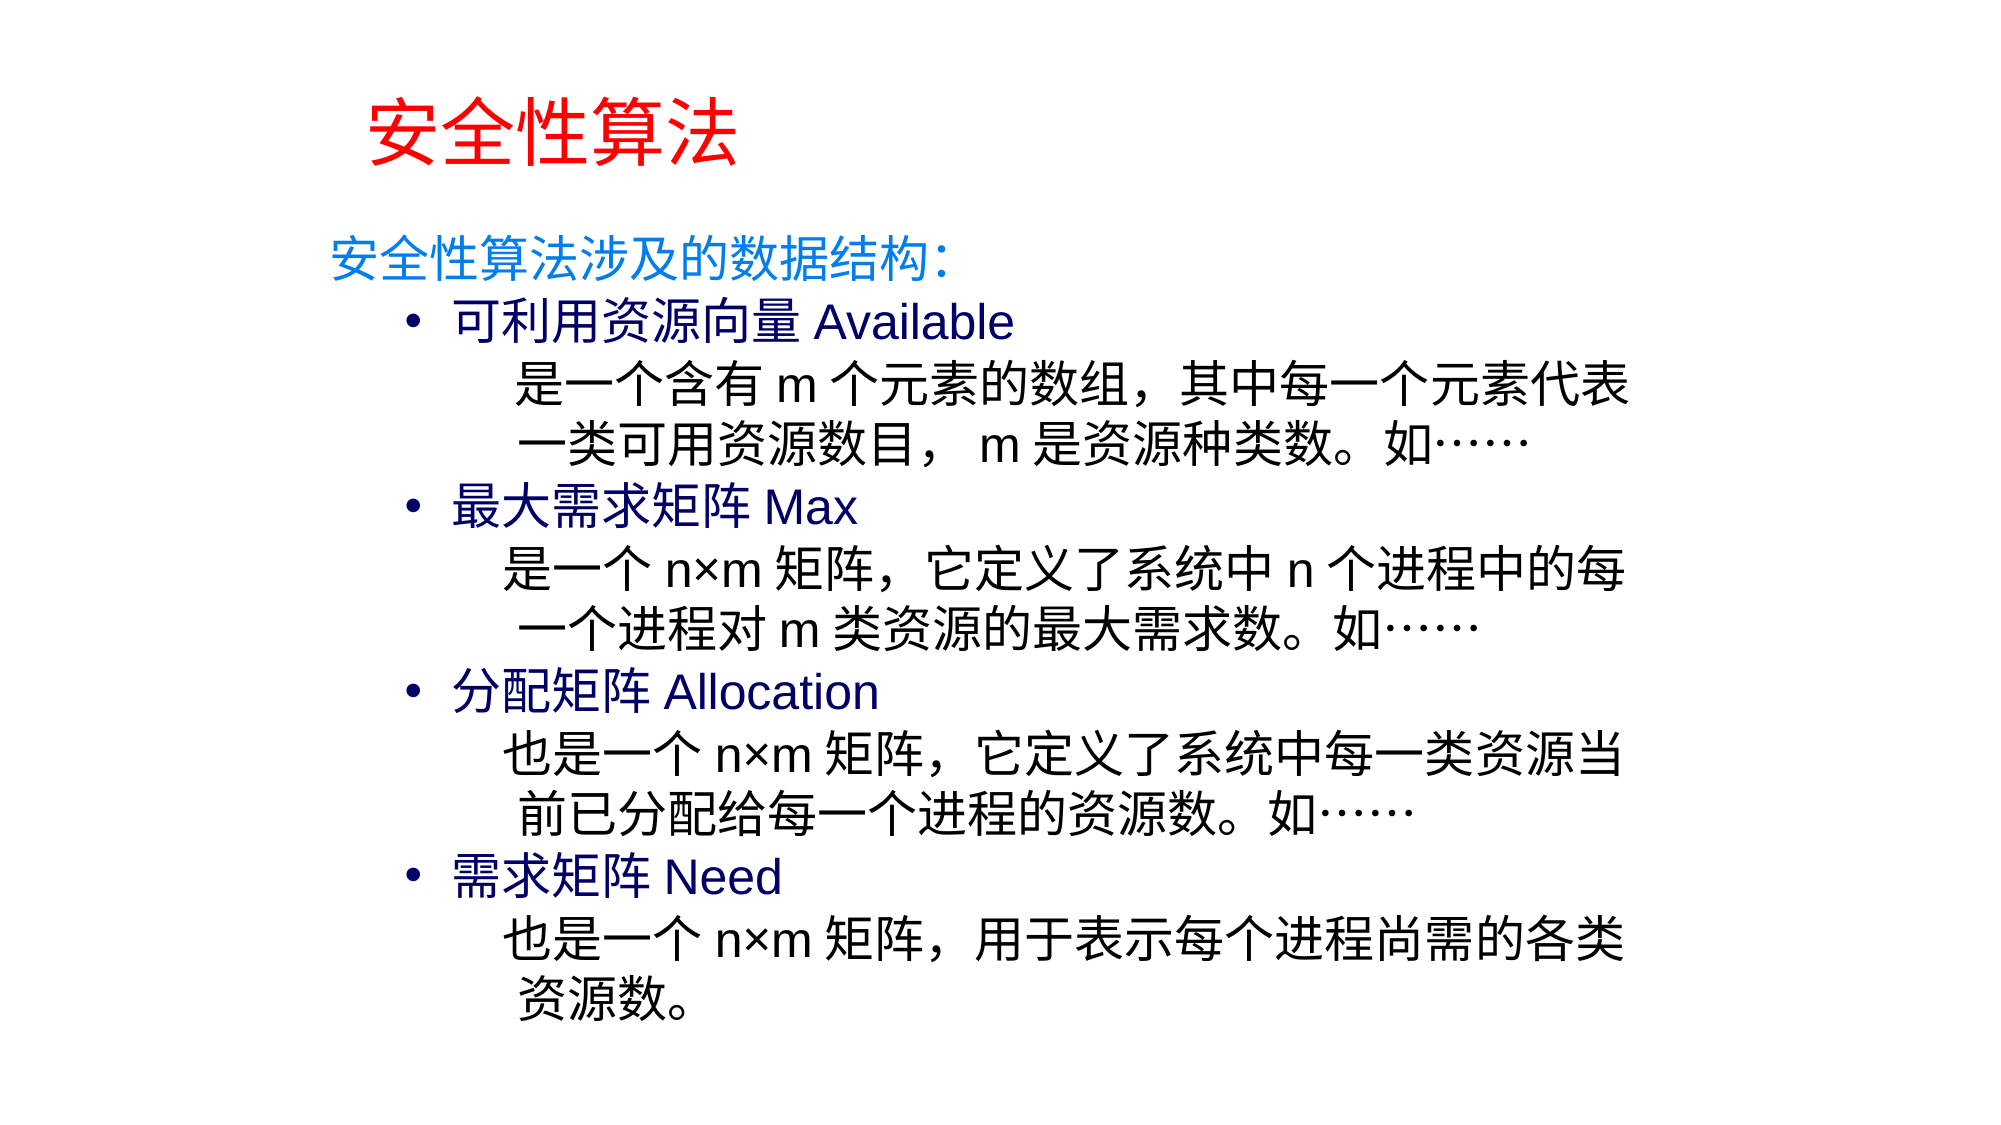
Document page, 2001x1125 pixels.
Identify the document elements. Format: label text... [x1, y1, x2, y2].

text_box 安全性算法涉及的数据结构： 可利用资源向量Available 是一个含有m个元素的数组，其中每一个元素代表一类可用资源数目，m是资源种类数。如…… 最大需求矩阵Max 是一个n×m矩阵，它定义了系统中n个进程中的每一个进程对m类资源的最大需求数。如…… 分配矩阵Allocation 也是一个n×m矩阵，它定义了系统中每一类资源当前已分配给每一个进程的资源数。如…… 需求矩阵Need 也是一个n×m矩阵，用于表示每个进程尚需的各类资源数。 [314, 219, 1674, 1125]
text_box 安全性算法 [350, 78, 1544, 183]
